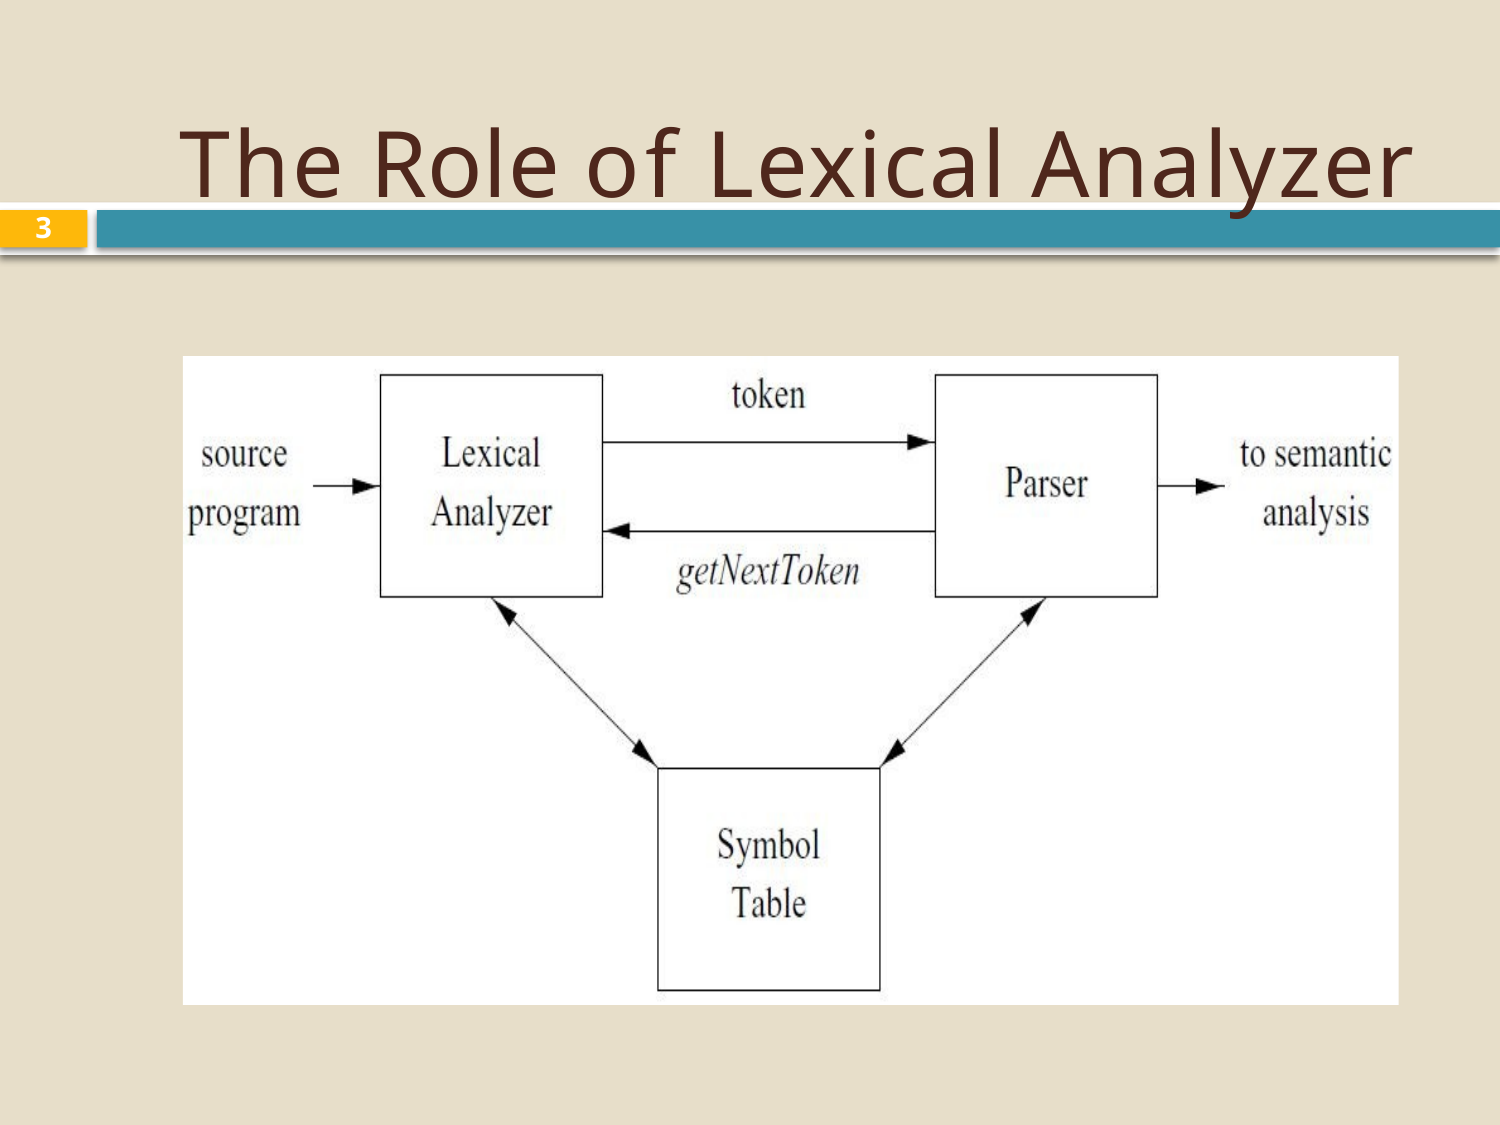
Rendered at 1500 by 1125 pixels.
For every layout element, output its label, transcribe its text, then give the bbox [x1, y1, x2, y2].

slide_number 3 [0, 208, 88, 249]
title The Role of Lexical Analyzer [177, 64, 1500, 255]
text_box [182, 356, 1399, 1005]
